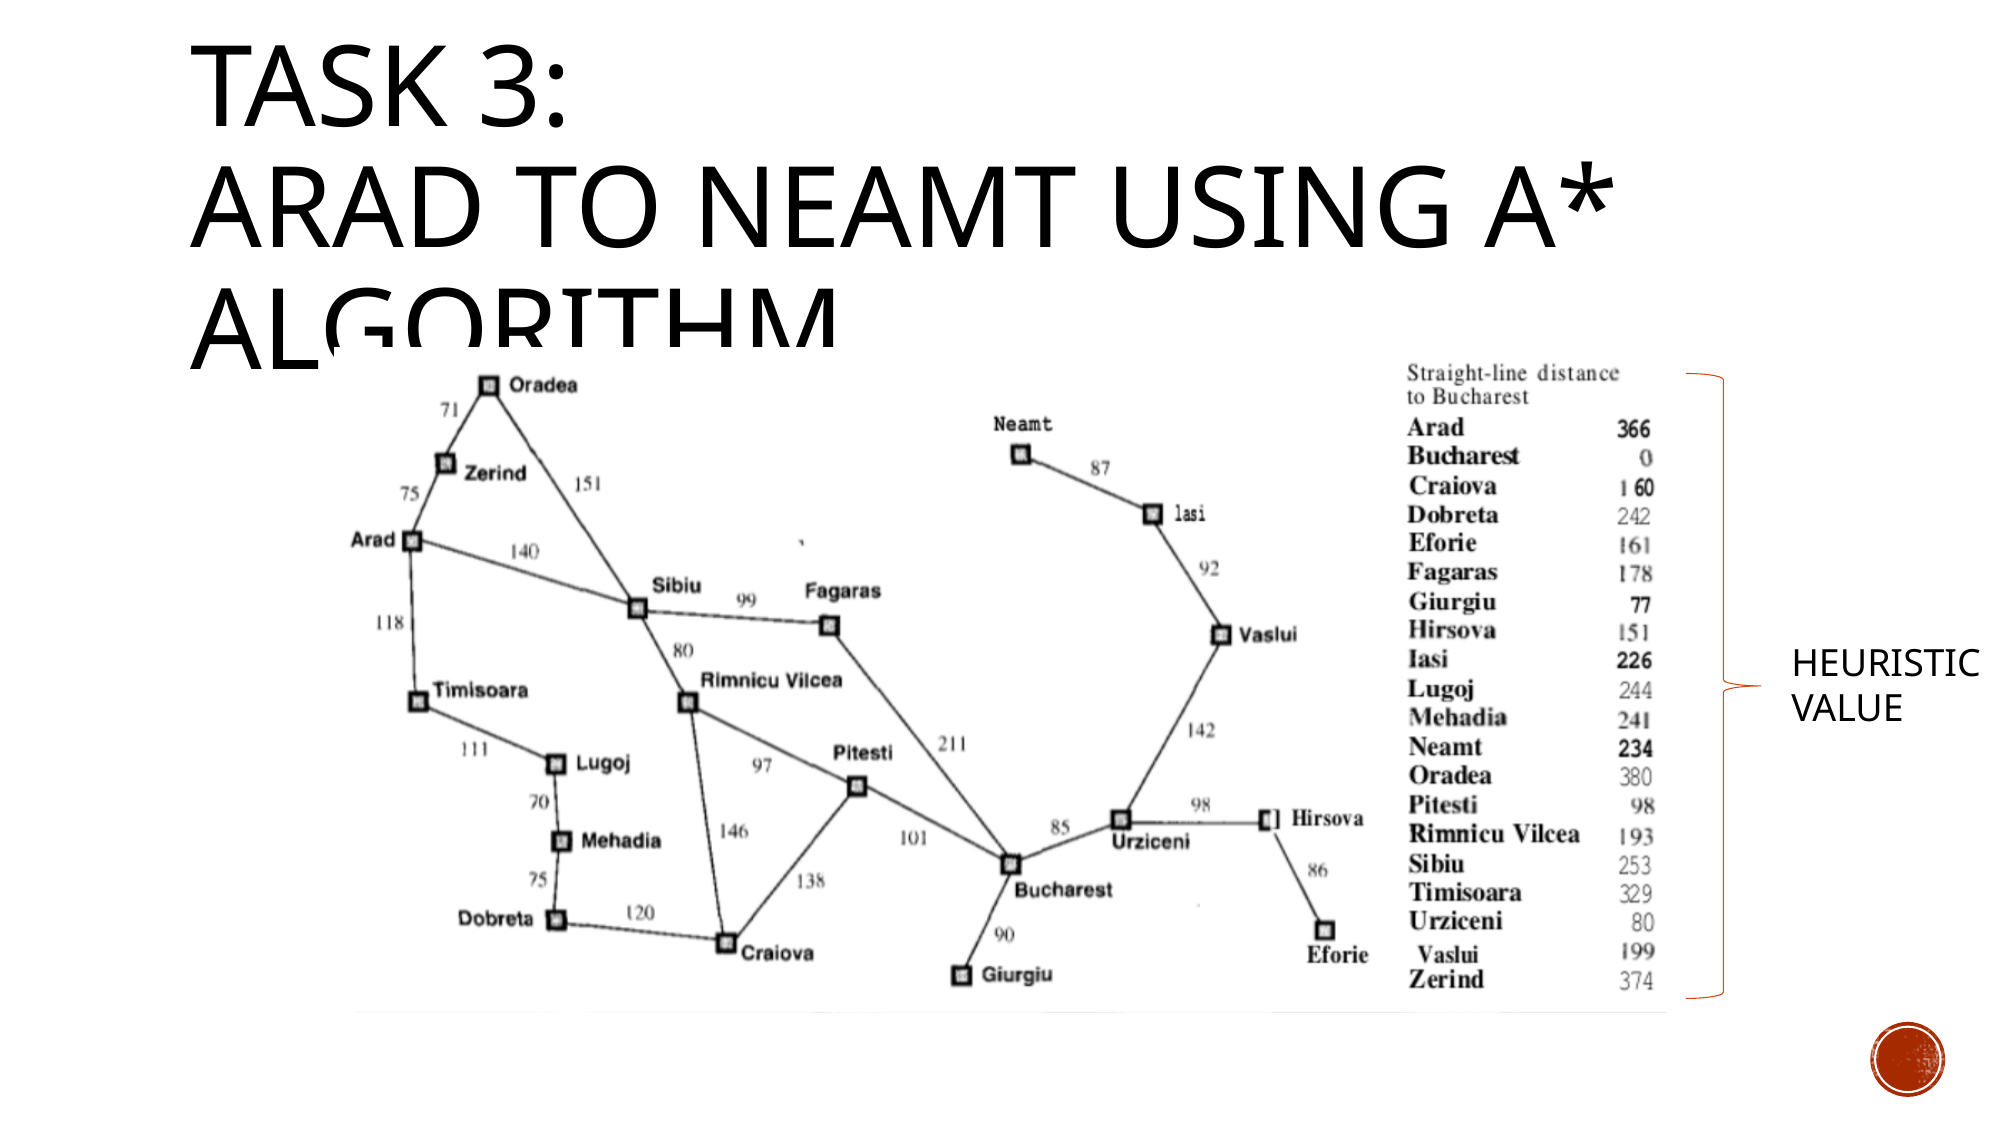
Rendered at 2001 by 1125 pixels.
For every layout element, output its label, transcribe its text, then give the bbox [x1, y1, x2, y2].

text_box [1685, 372, 1762, 999]
title TASK 3: Arad to neamt using A* aLGORITHM [175, 79, 1826, 344]
text_box HEURISTIC VALUE [1776, 631, 2000, 736]
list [336, 349, 1665, 1011]
